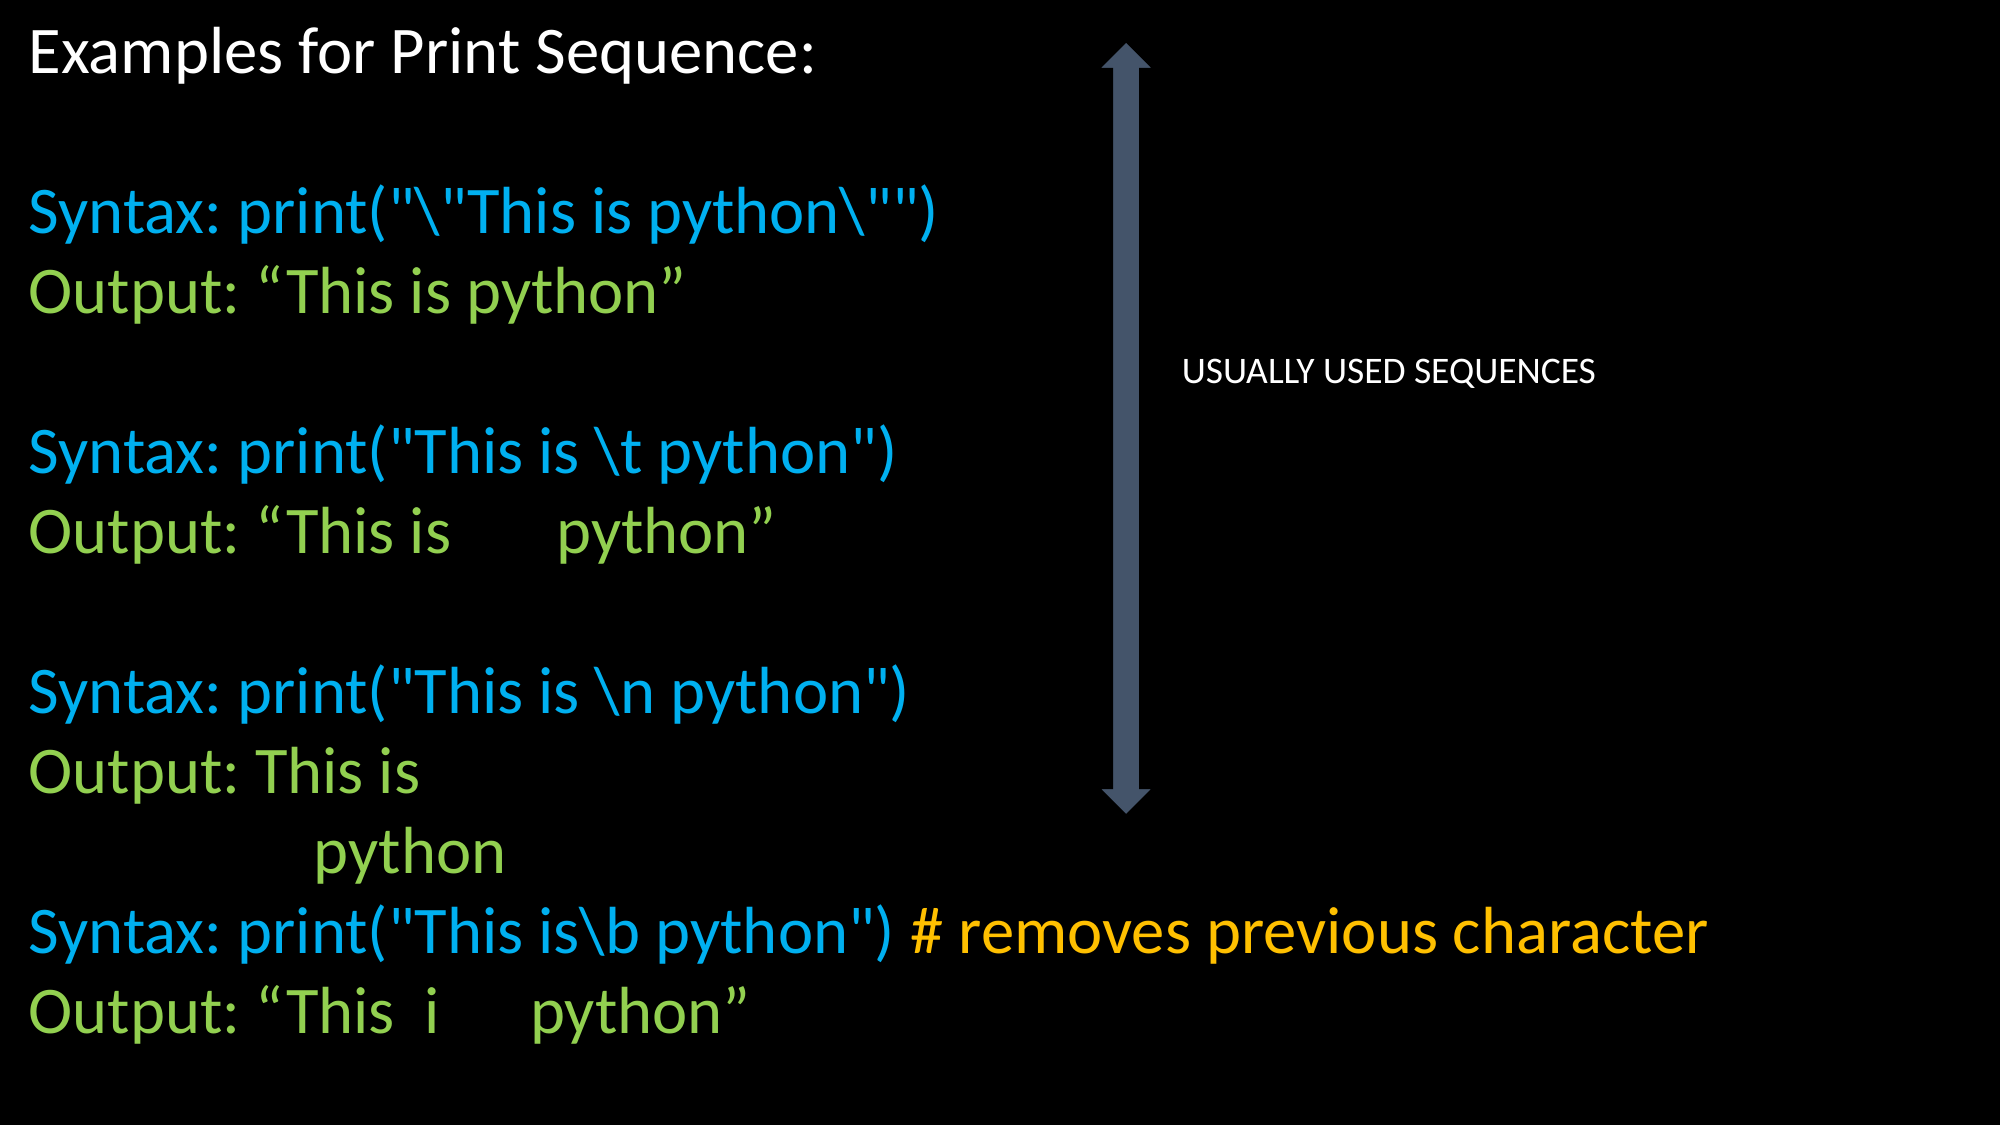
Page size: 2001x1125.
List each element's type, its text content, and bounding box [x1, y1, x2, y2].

text_box [1091, 36, 1162, 821]
text_box USUALLY USED SEQUENCES [1167, 338, 1760, 399]
text_box Examples for Print Sequence: Syntax: print("\"This is python\"") Output: “This is python” Syntax: print("This is \t python") Output: “This is python” Syntax: print("This is \n python") Output: This is python Syntax: print("This is\b python") # removes previous character Output: “This i python” [13, 0, 1925, 1125]
